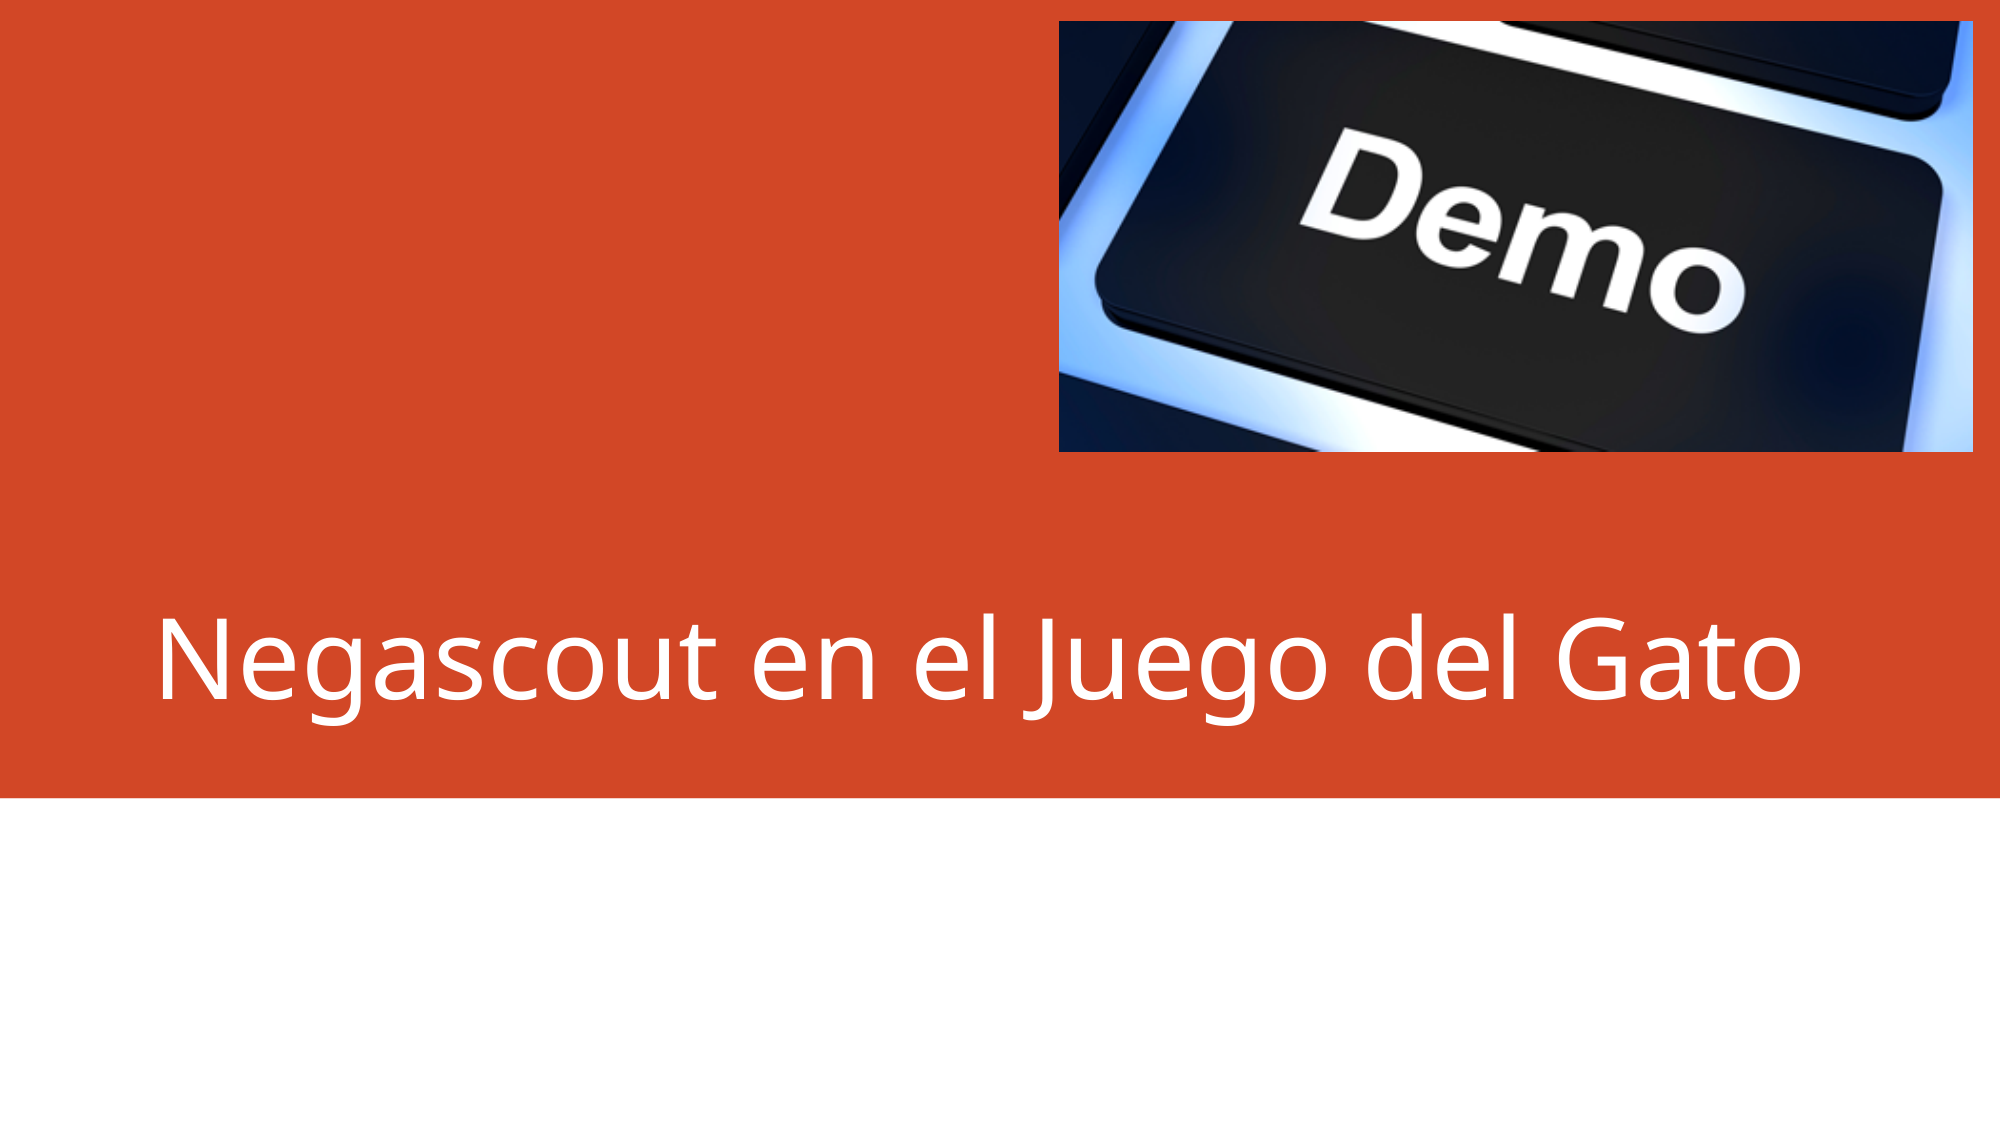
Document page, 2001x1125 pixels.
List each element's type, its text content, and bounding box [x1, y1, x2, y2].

picture [1059, 21, 1973, 452]
title Negascout en el Juego del Gato [137, 338, 1863, 730]
